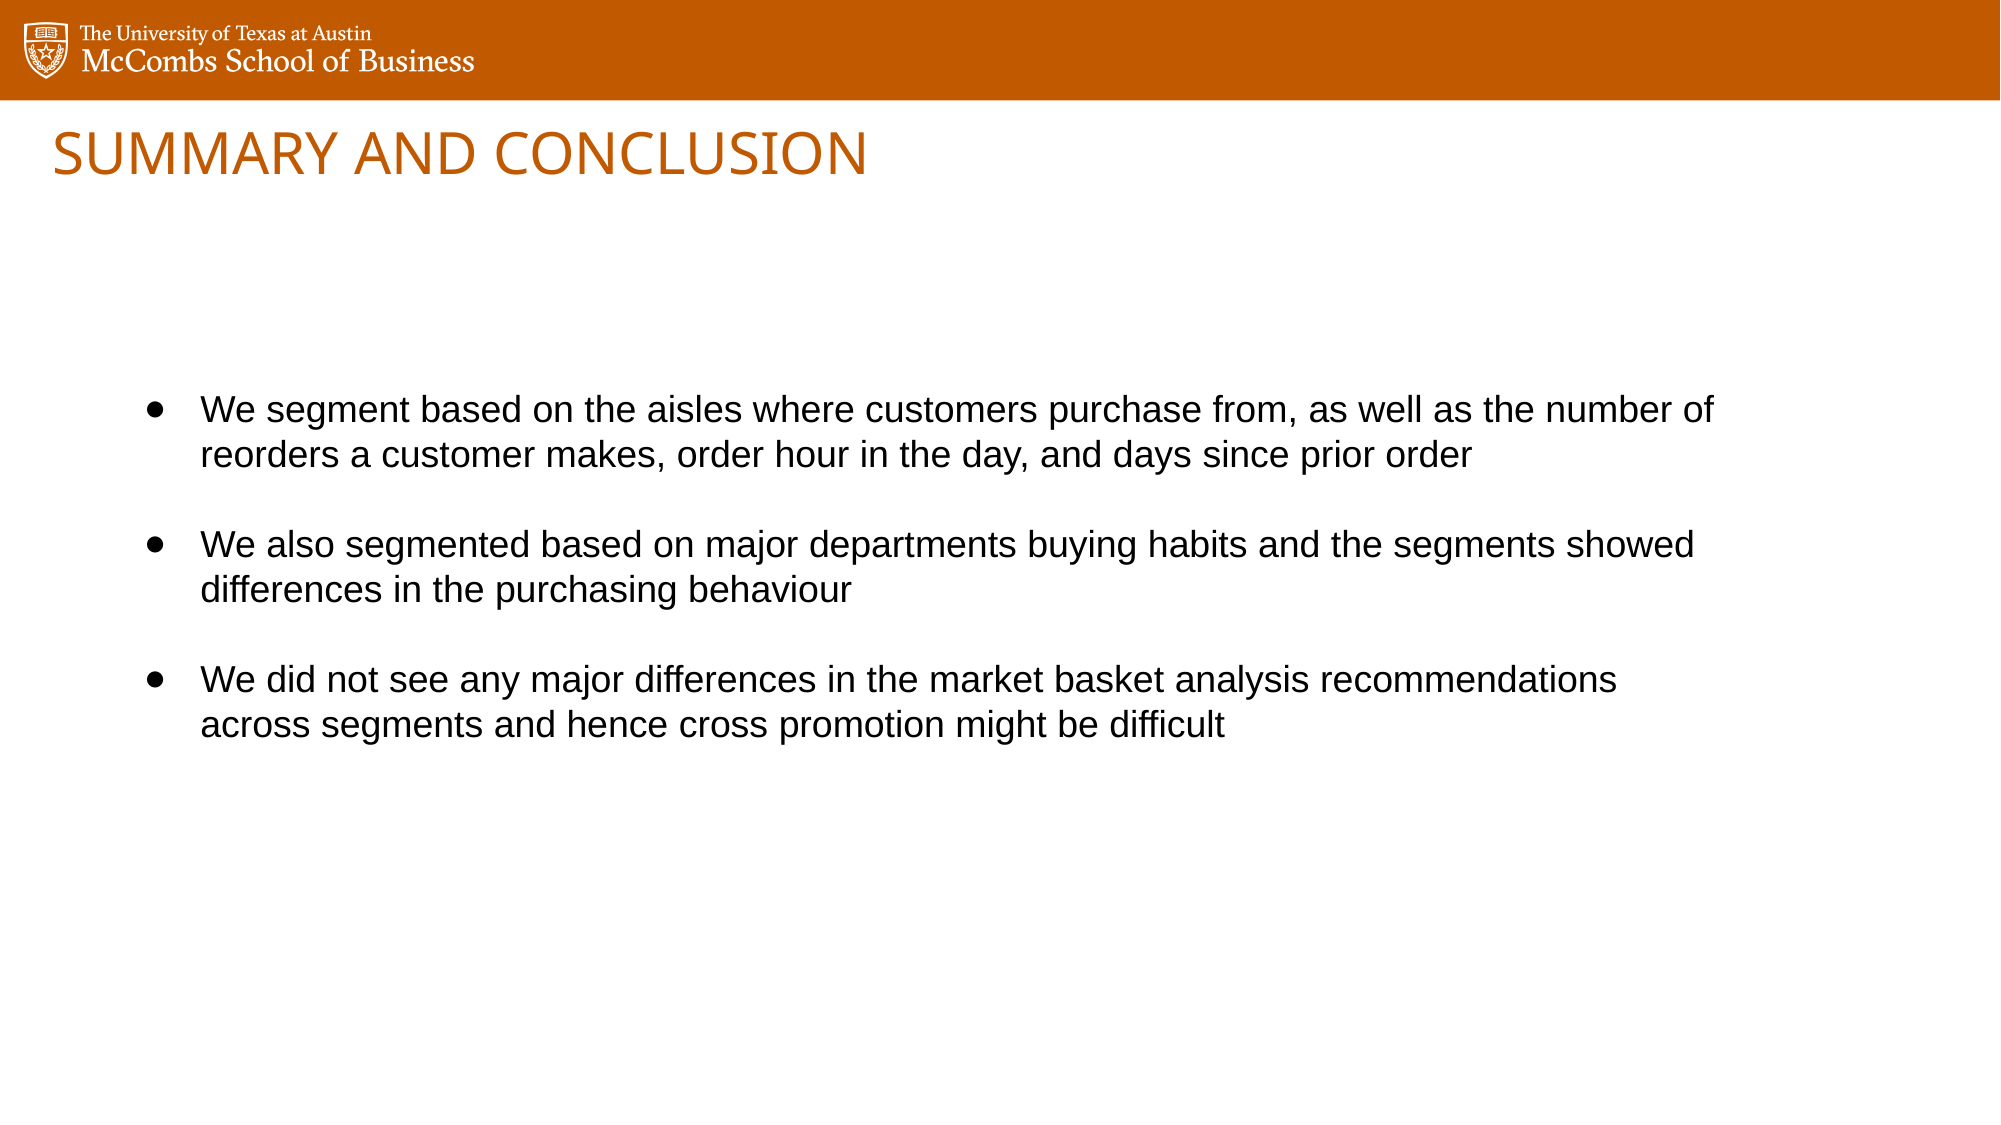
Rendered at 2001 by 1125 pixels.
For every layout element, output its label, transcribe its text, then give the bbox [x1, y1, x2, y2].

text_box We segment based on the aisles where customers purchase from, as well as the number of reorders a customer makes, order hour in the day, and days since prior order We also segmented based on major departments buying habits and the segments showed differences in the purchasing behaviour We did not see any major differences in the market basket analysis recommendations across segments and hence cross promotion might be difficult [110, 324, 1738, 760]
picture [24, 22, 474, 79]
title SUMMARY AND CONCLUSION [37, 117, 1954, 217]
